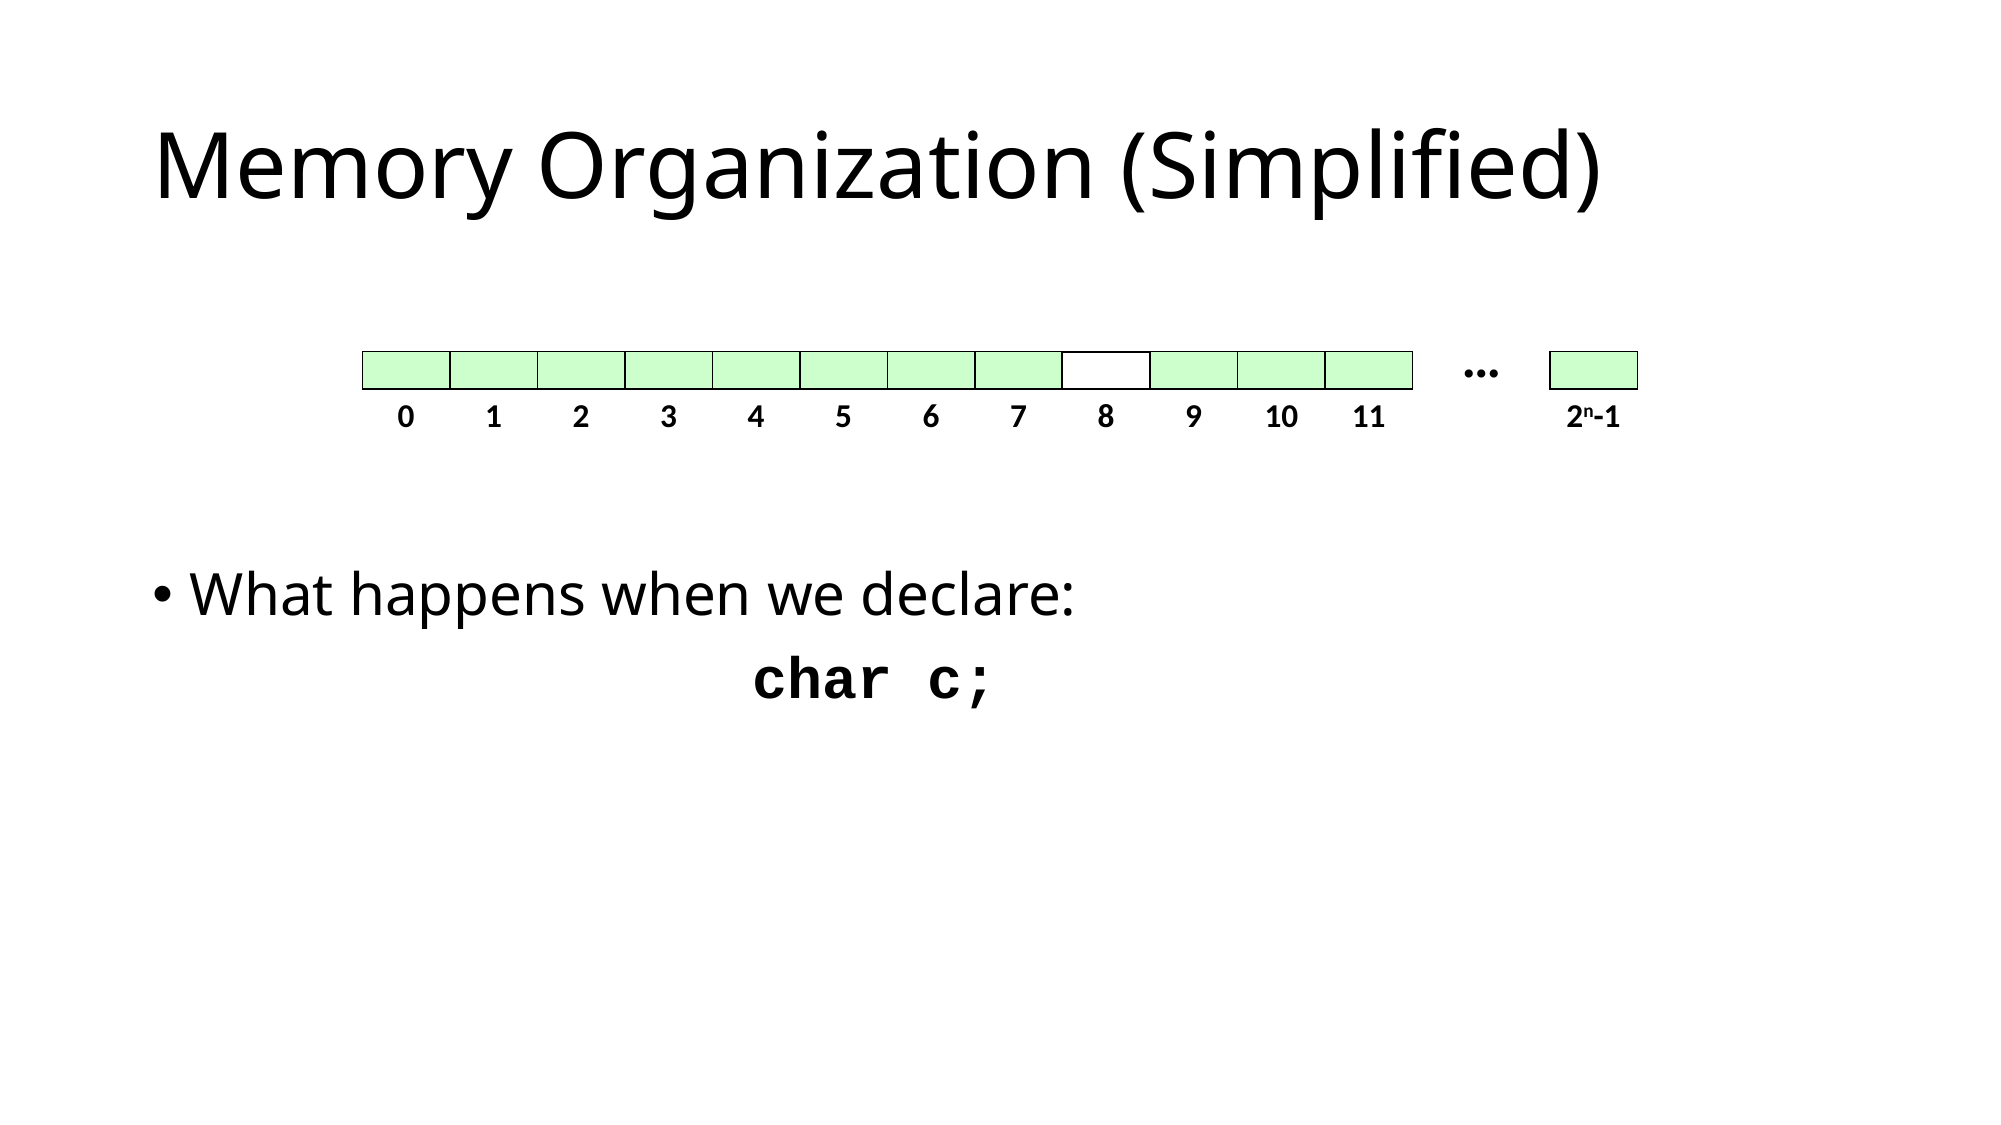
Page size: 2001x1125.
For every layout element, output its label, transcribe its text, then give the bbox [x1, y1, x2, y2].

title Memory Organization (Simplified) [137, 59, 1863, 278]
list What happens when we declare: char c; [137, 299, 1863, 1014]
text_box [362, 351, 1638, 435]
